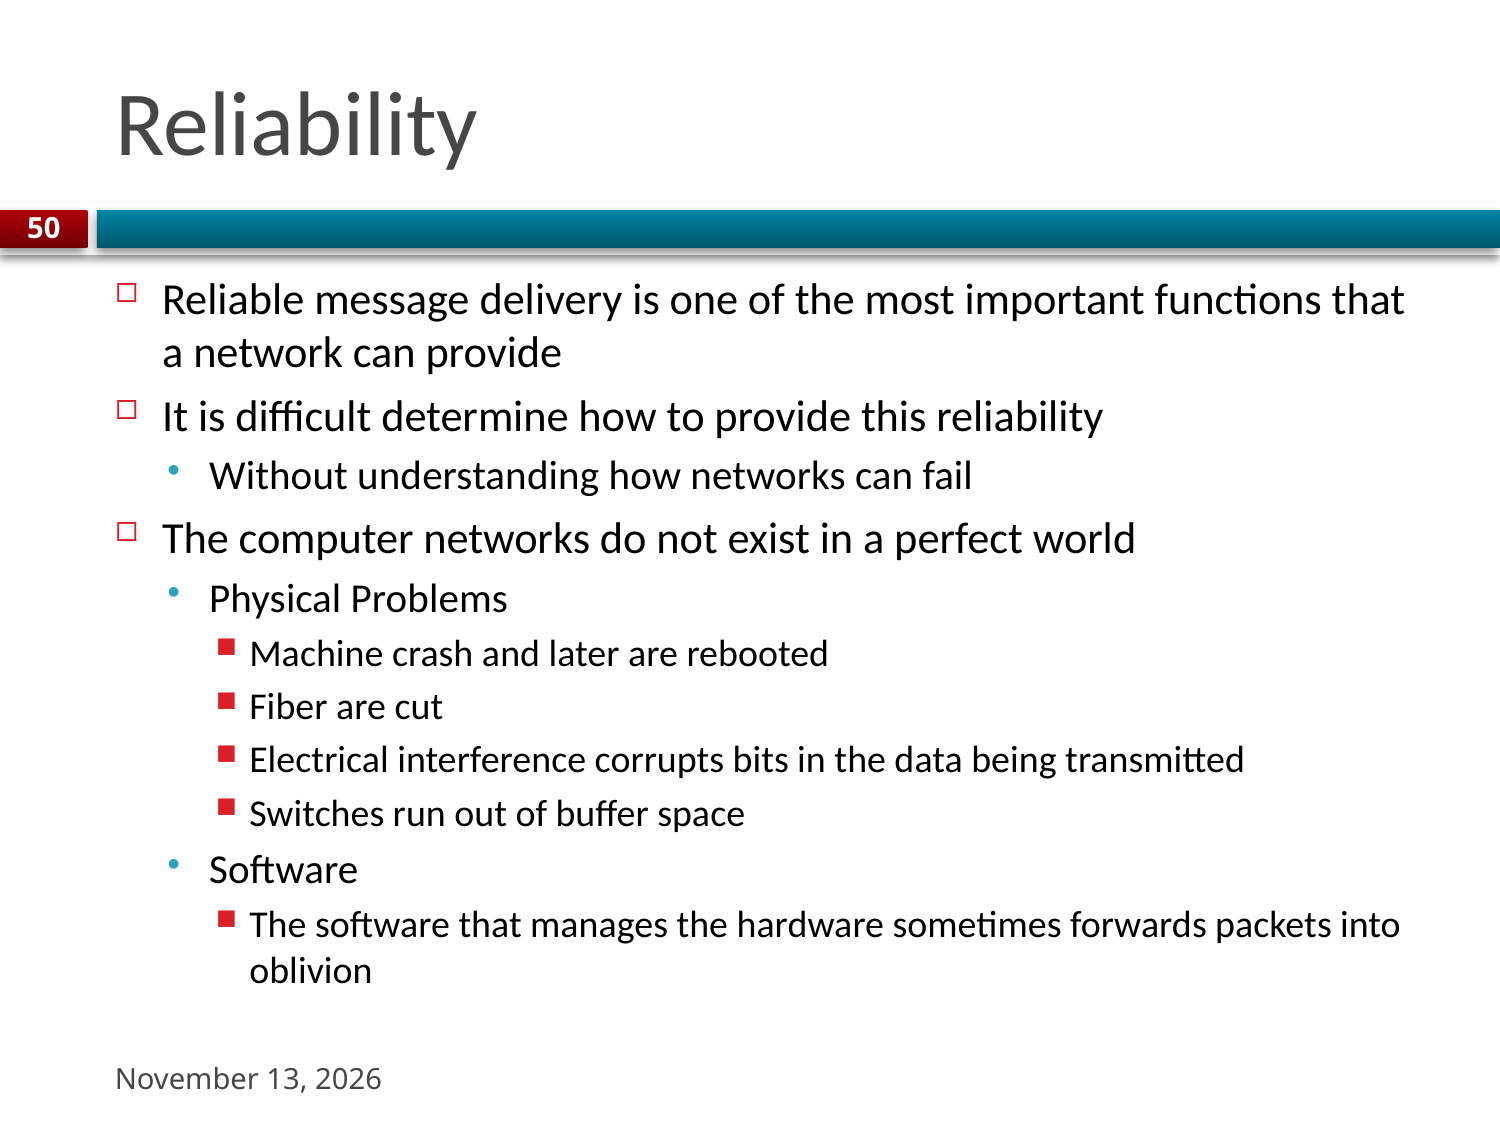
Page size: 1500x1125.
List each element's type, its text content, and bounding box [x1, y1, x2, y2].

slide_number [99, 1050, 538, 1110]
title Reliability [100, 37, 1438, 200]
slide_number 50 [0, 208, 88, 249]
list Reliable message delivery is one of the most important functions that a network can provide It is difficult determine how to provide this reliability Without understanding how networks can fail The computer networks do not exist in a perfect world Physical Problems Machine crash and later are rebooted Fiber are cut Electrical interference corrupts bits in the data being transmitted Switches run out of buffer space Software The software that manages the hardware sometimes forwards packets into oblivion [100, 262, 1438, 1000]
